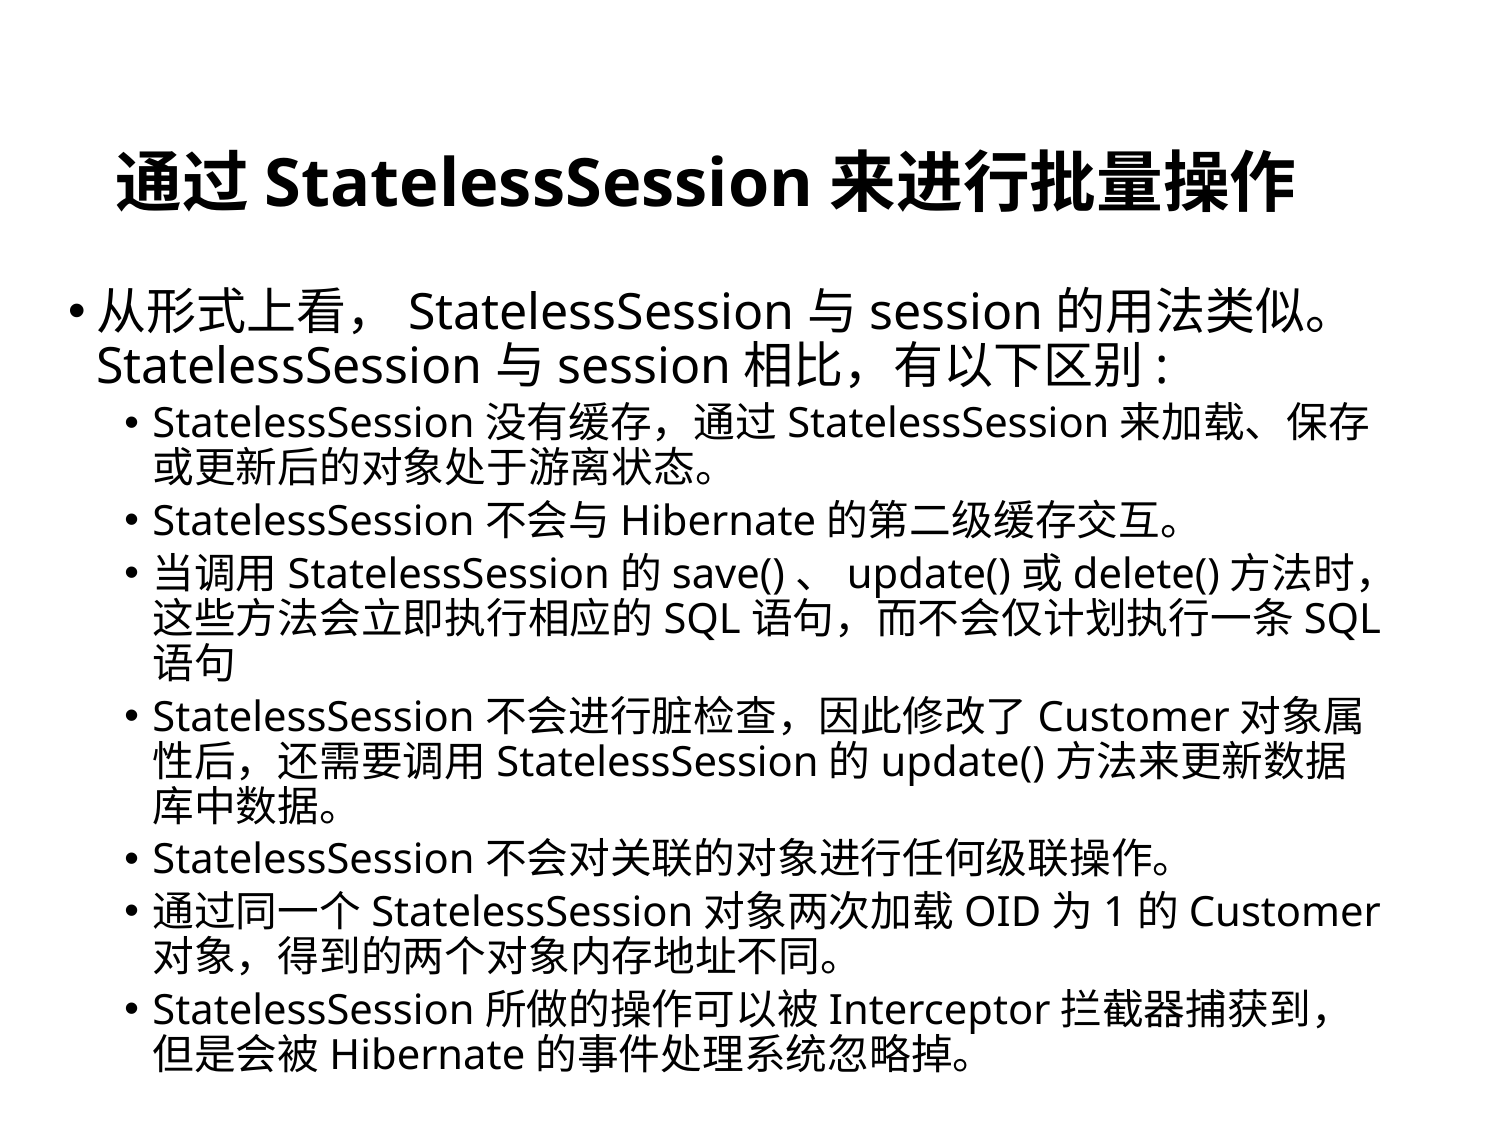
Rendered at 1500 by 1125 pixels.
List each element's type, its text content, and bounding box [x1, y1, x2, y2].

list 从形式上看，StatelessSession与session的用法类似。StatelessSession与session相比，有以下区别: StatelessSession没有缓存，通过StatelessSession来加载、保存或更新后的对象处于游离状态。 StatelessSession不会与Hibernate的第二级缓存交互。 当调用StatelessSession的save()、update()或delete()方法时，这些方法会立即执行相应的SQL语句，而不会仅计划执行一条SQL语句 StatelessSession不会进行脏检查，因此修改了Customer对象属性后，还需要调用StatelessSession的update()方法来更新数据库中数据。 StatelessSession不会对关联的对象进行任何级联操作。 通过同一个StatelessSession对象两次加载OID为1的Customer对象，得到的两个对象内存地址不同。 StatelessSession所做的操作可以被Interceptor拦截器捕获到，但是会被Hibernate的事件处理系统忽略掉。 [53, 278, 1404, 1094]
title 通过StatelessSession来进行批量操作 [100, 114, 1451, 256]
